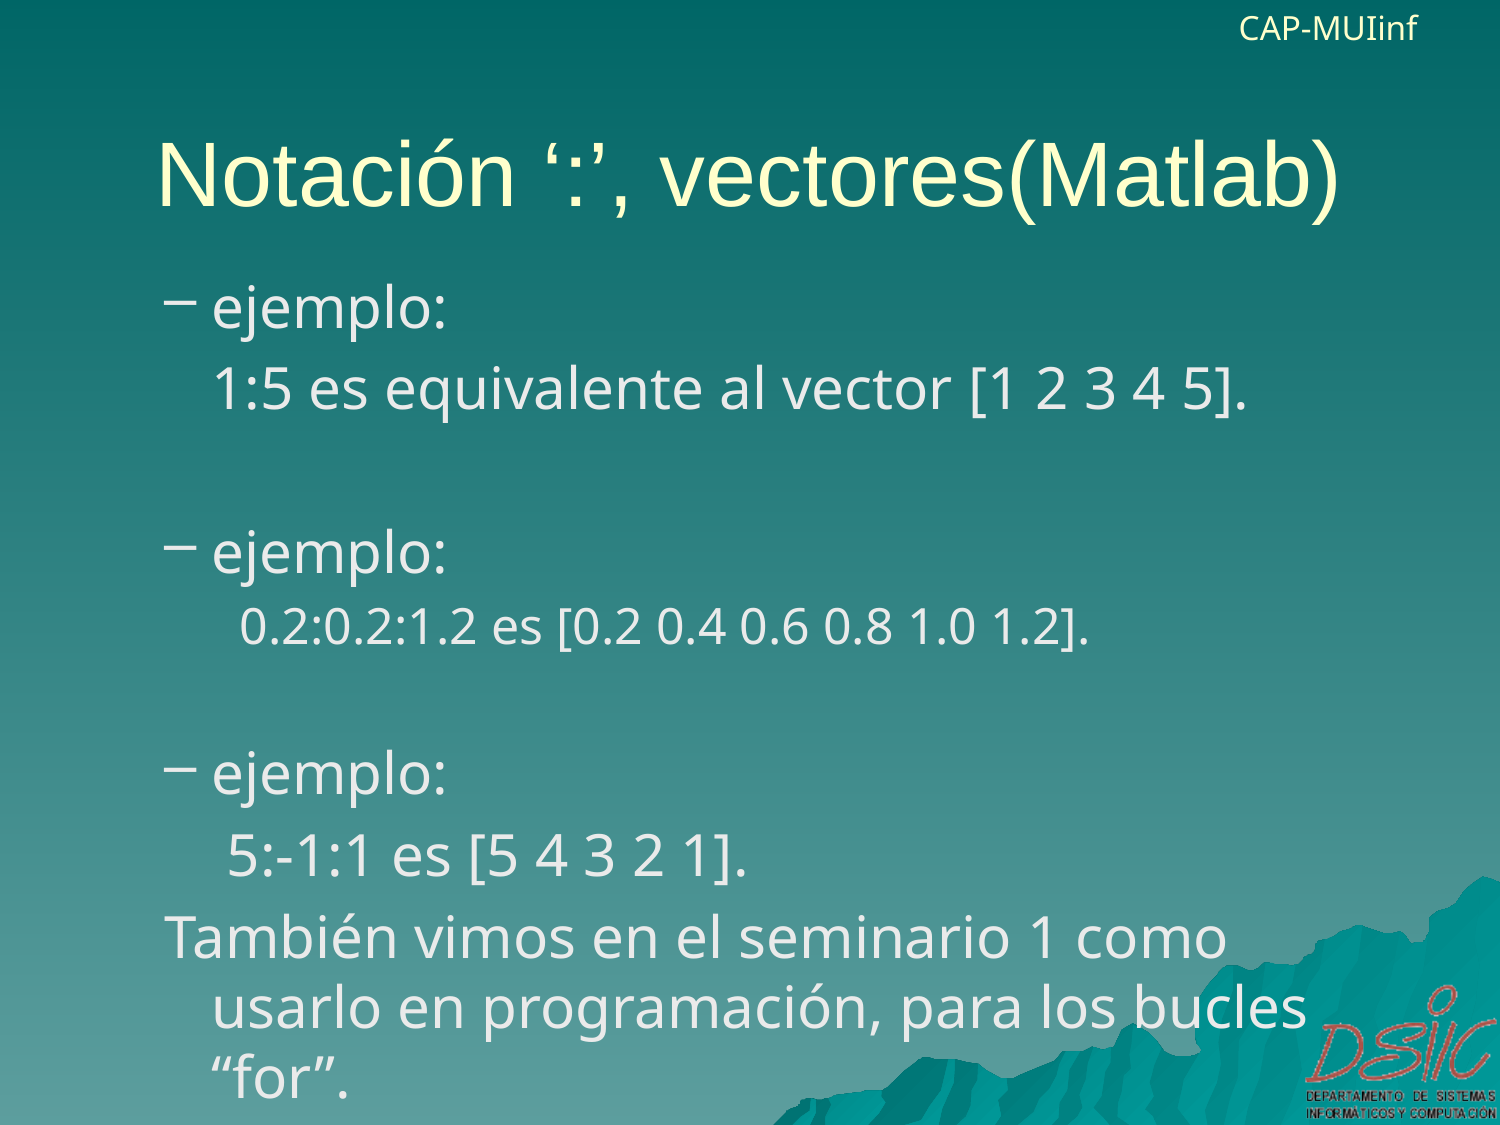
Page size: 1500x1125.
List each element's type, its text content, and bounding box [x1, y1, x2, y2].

list ejemplo: 1:5 es equivalente al vector [1 2 3 4 5]. ejemplo: 0.2:0.2:1.2 es [0.2 0.4 0.6 0.8 1.0 1.2]. ejemplo: 5:-1:1 es [5 4 3 2 1]. También vimos en el seminario 1 como usarlo en programación, para los bucles “for”. [75, 262, 1425, 1006]
title Notación ‘:’, vectores(Matlab) [75, 45, 1425, 233]
picture [1304, 979, 1500, 1125]
